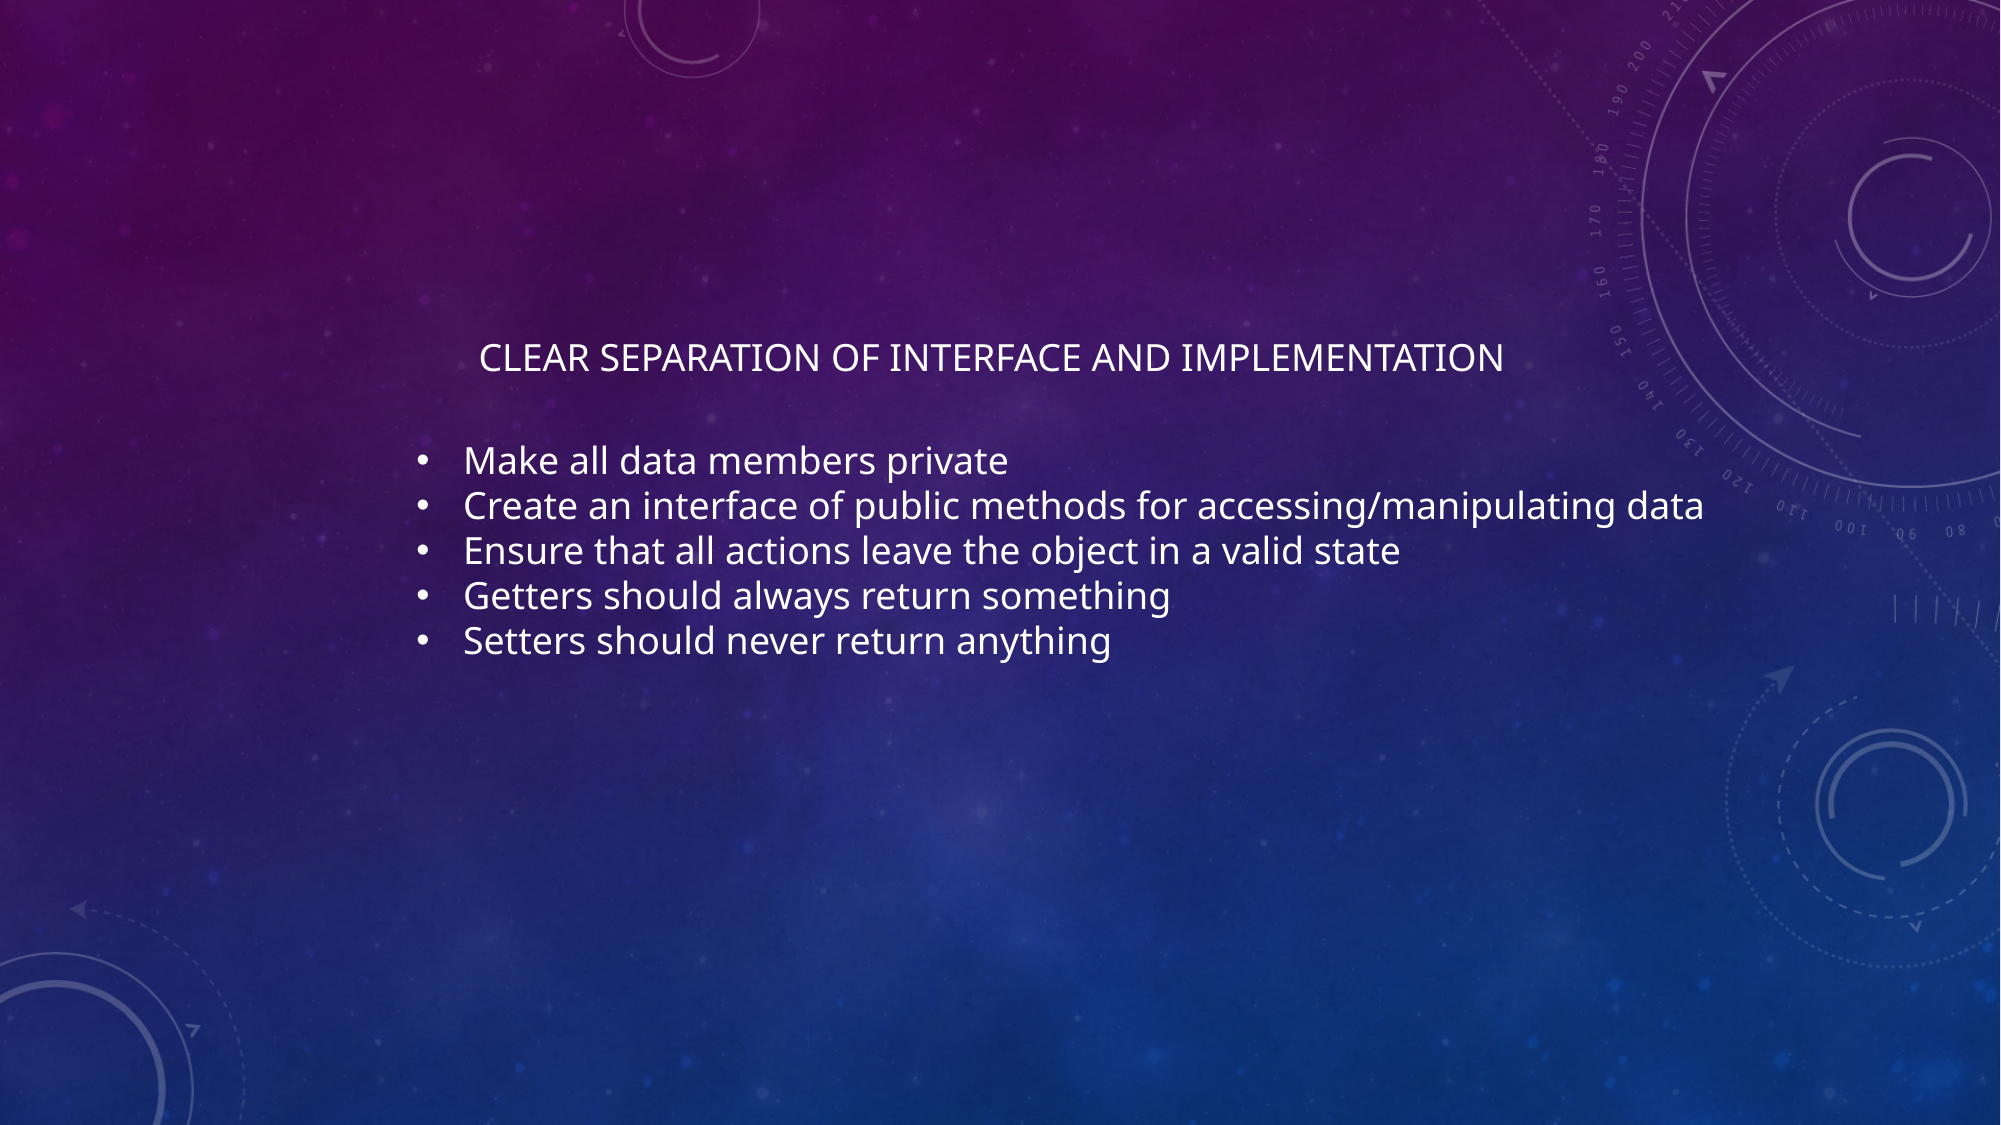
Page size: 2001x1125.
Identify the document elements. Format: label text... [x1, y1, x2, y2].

text_box CLEAR SEPARATION OF INTERFACE AND IMPLEMENTATION [463, 326, 1521, 386]
picture [0, 0, 2001, 1125]
text_box Make all data members private Create an interface of public methods for accessing/manipulating data Ensure that all actions leave the object in a valid state Getters should always return something Setters should never return anything [401, 429, 1721, 715]
